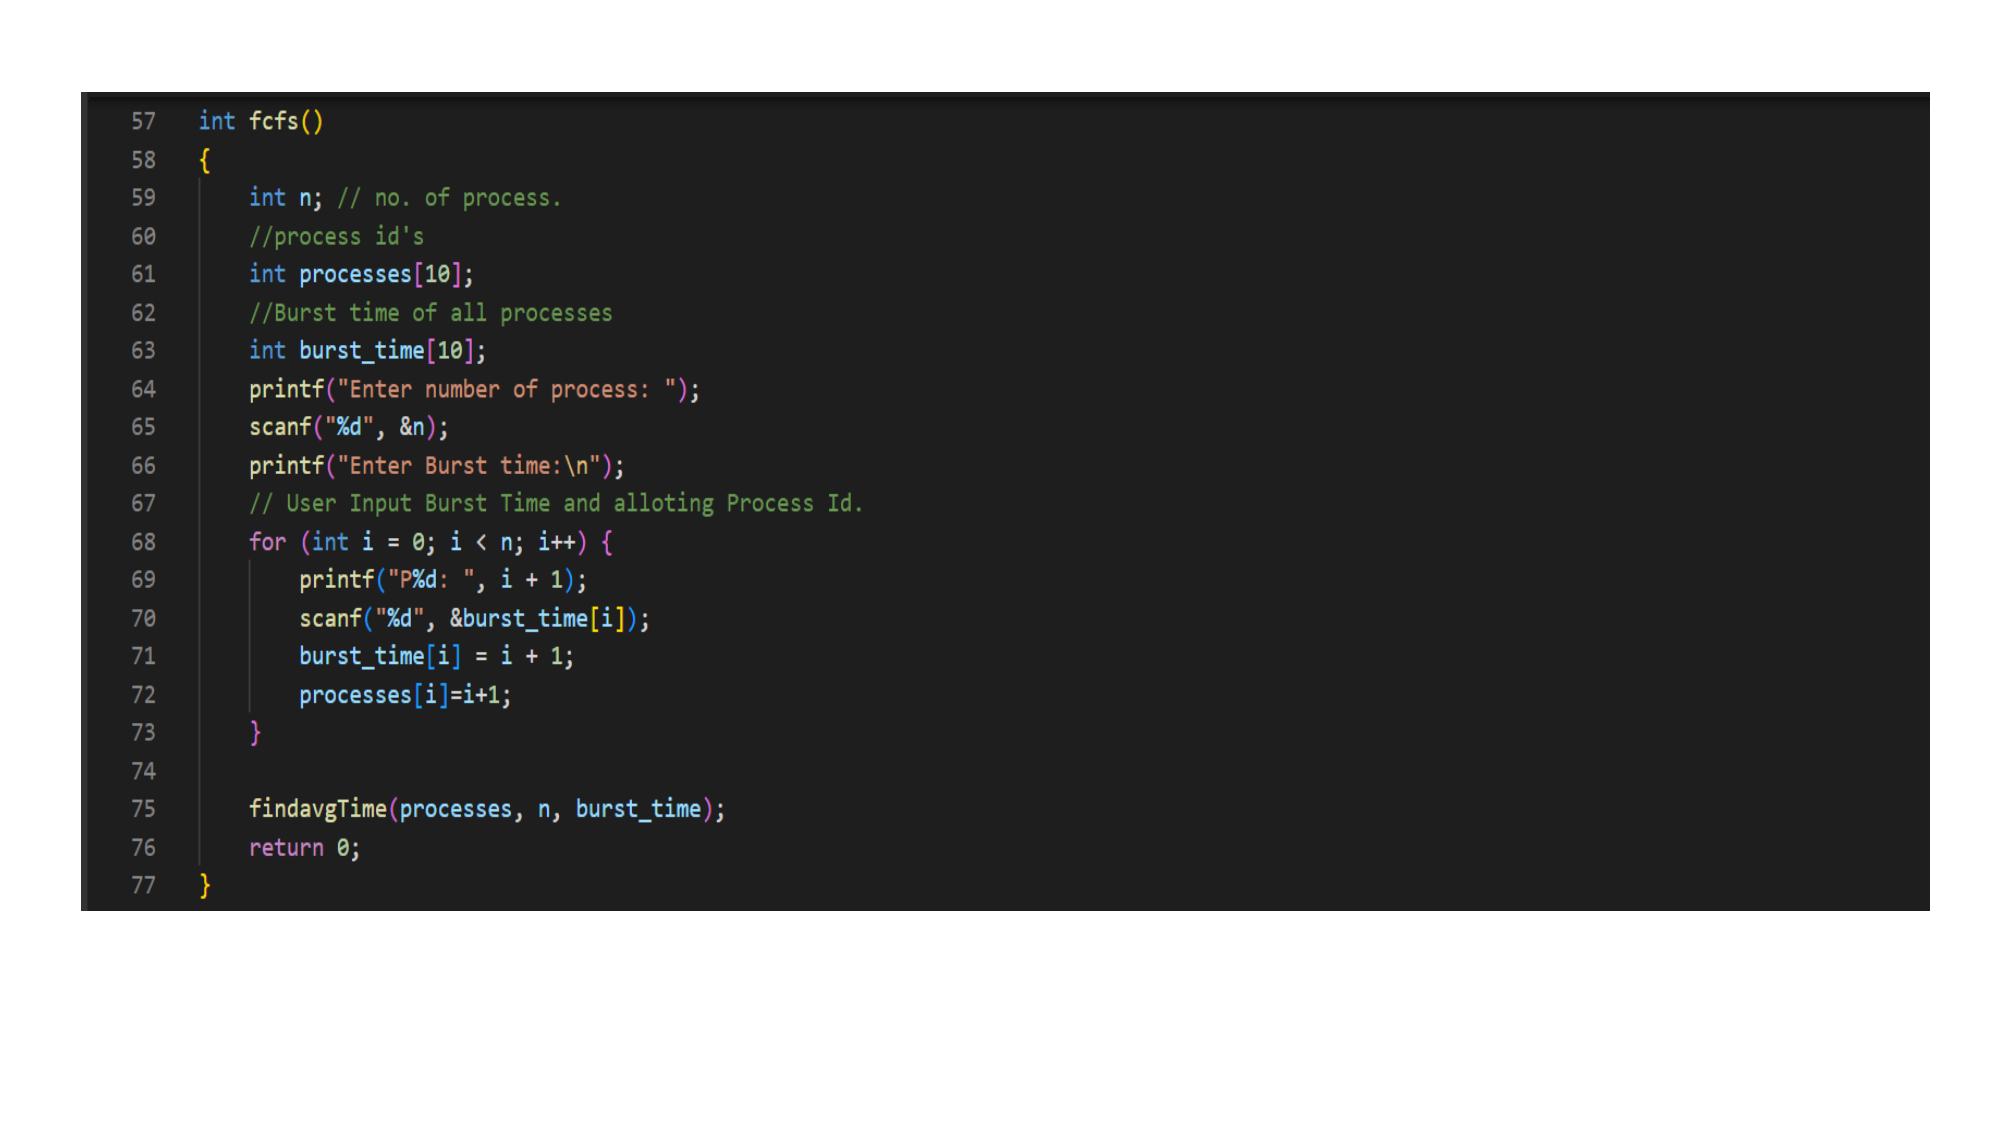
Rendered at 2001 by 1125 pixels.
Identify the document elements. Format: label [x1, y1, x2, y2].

list [80, 92, 1930, 911]
